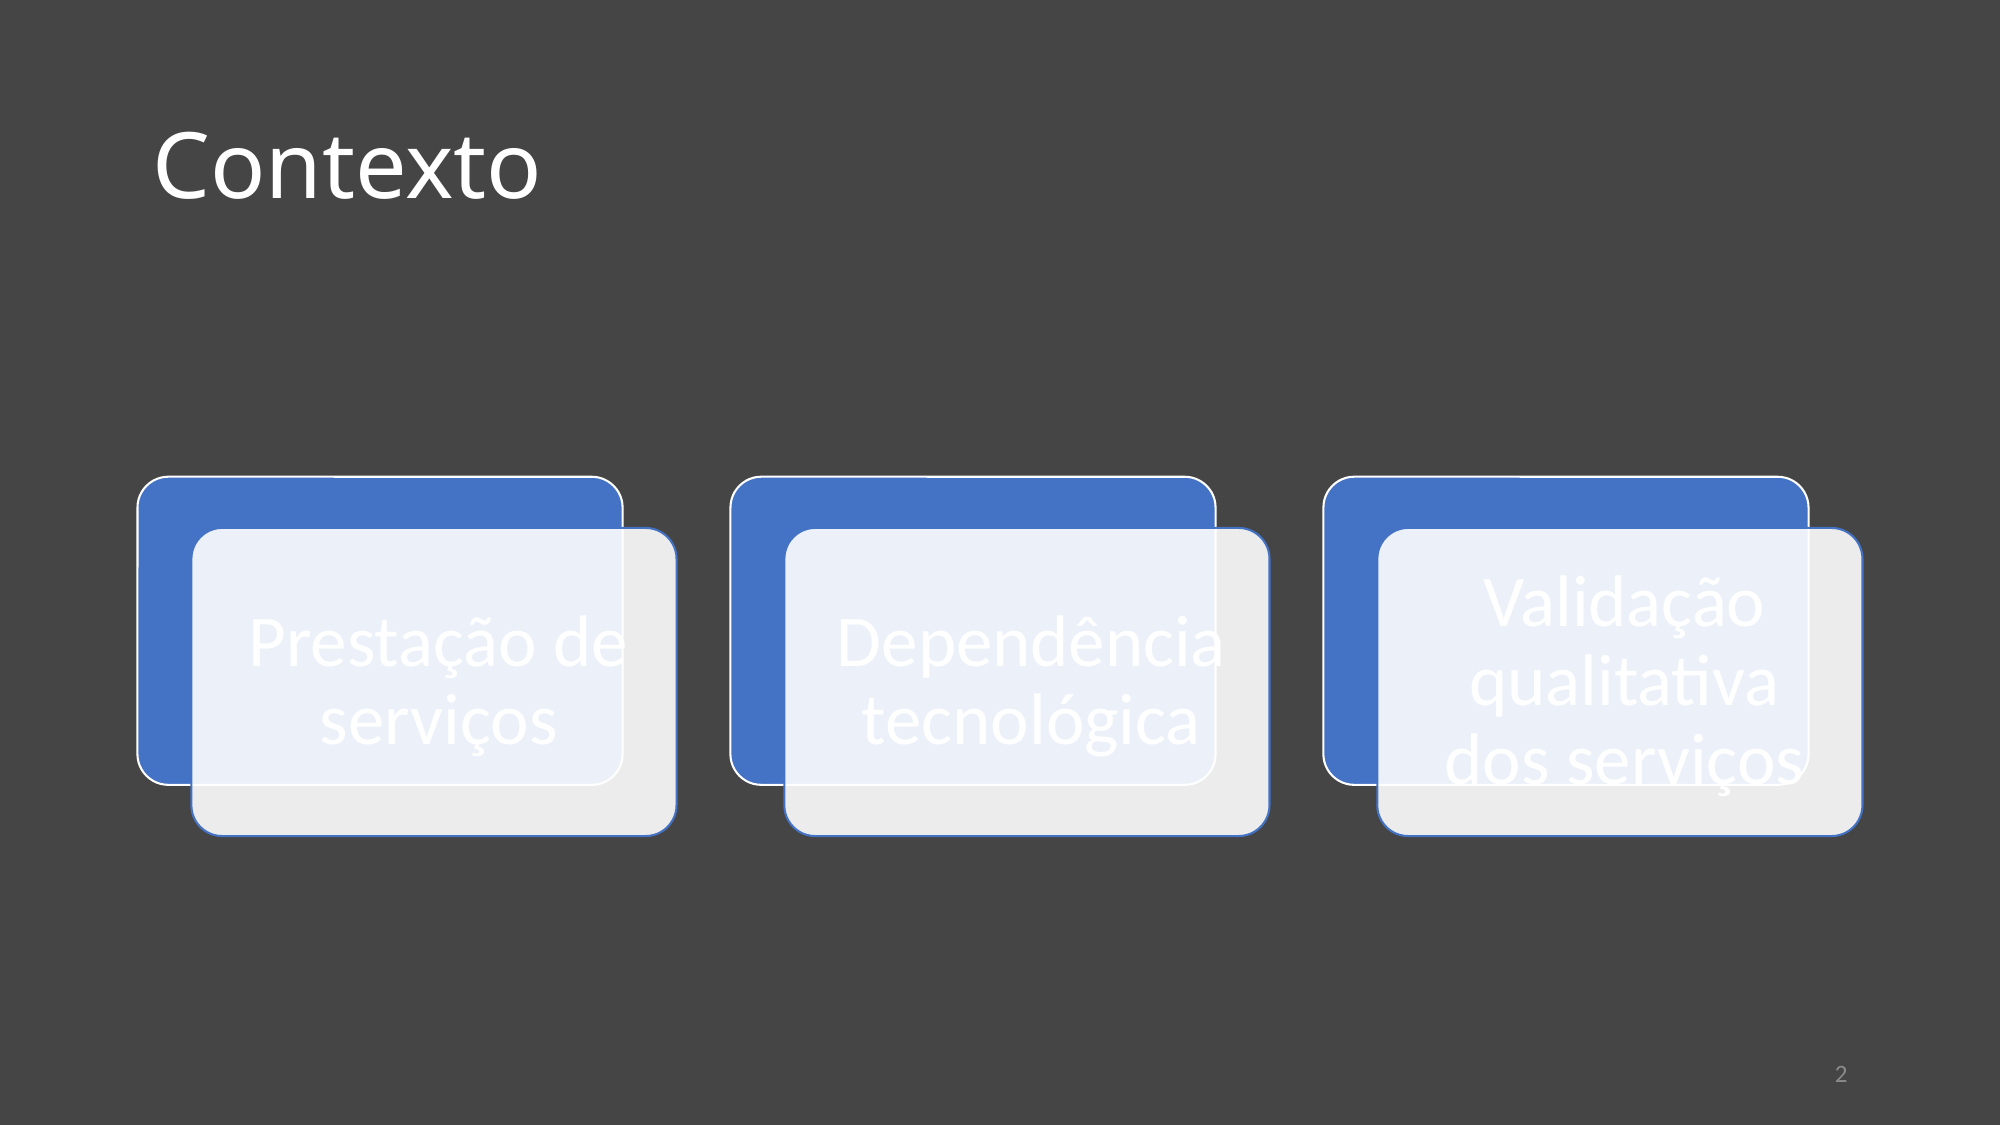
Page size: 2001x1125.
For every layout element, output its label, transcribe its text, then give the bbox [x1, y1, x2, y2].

title Contexto [137, 59, 1863, 278]
slide_number 1 [1412, 1042, 1863, 1103]
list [137, 299, 1863, 1014]
